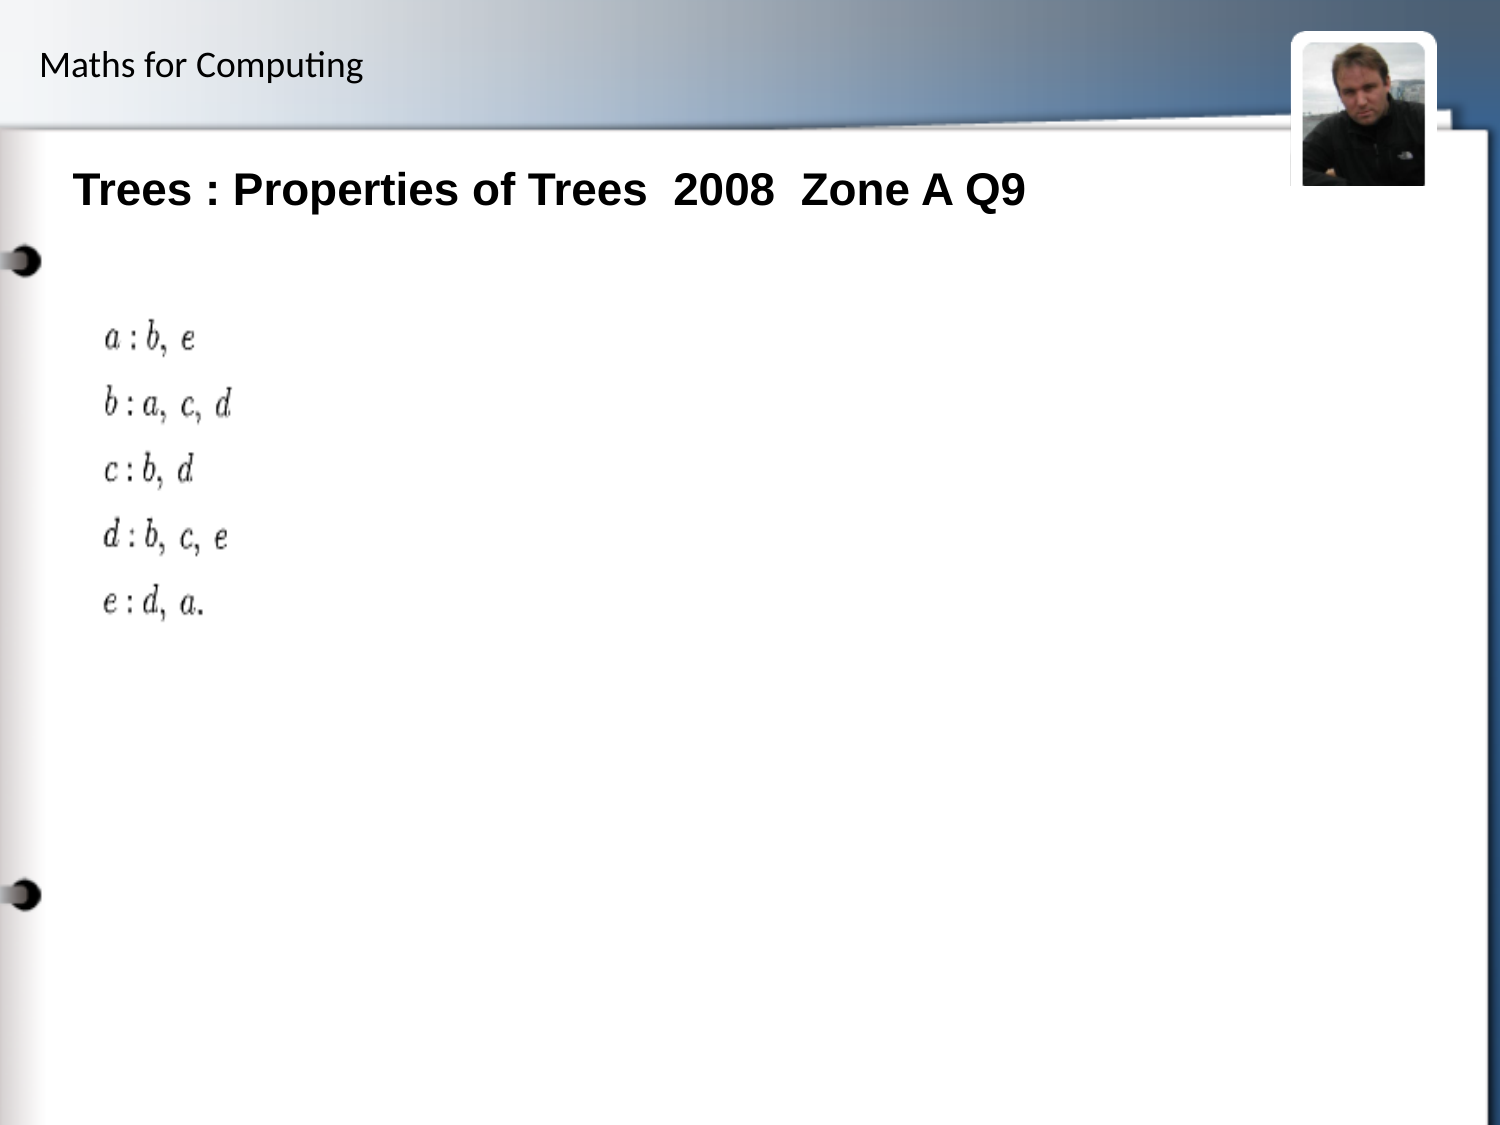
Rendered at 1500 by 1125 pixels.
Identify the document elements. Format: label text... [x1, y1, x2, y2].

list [82, 314, 235, 653]
picture [0, 0, 1500, 1125]
title Trees : Properties of Trees 2008 Zone A Q9 [57, 152, 1276, 217]
